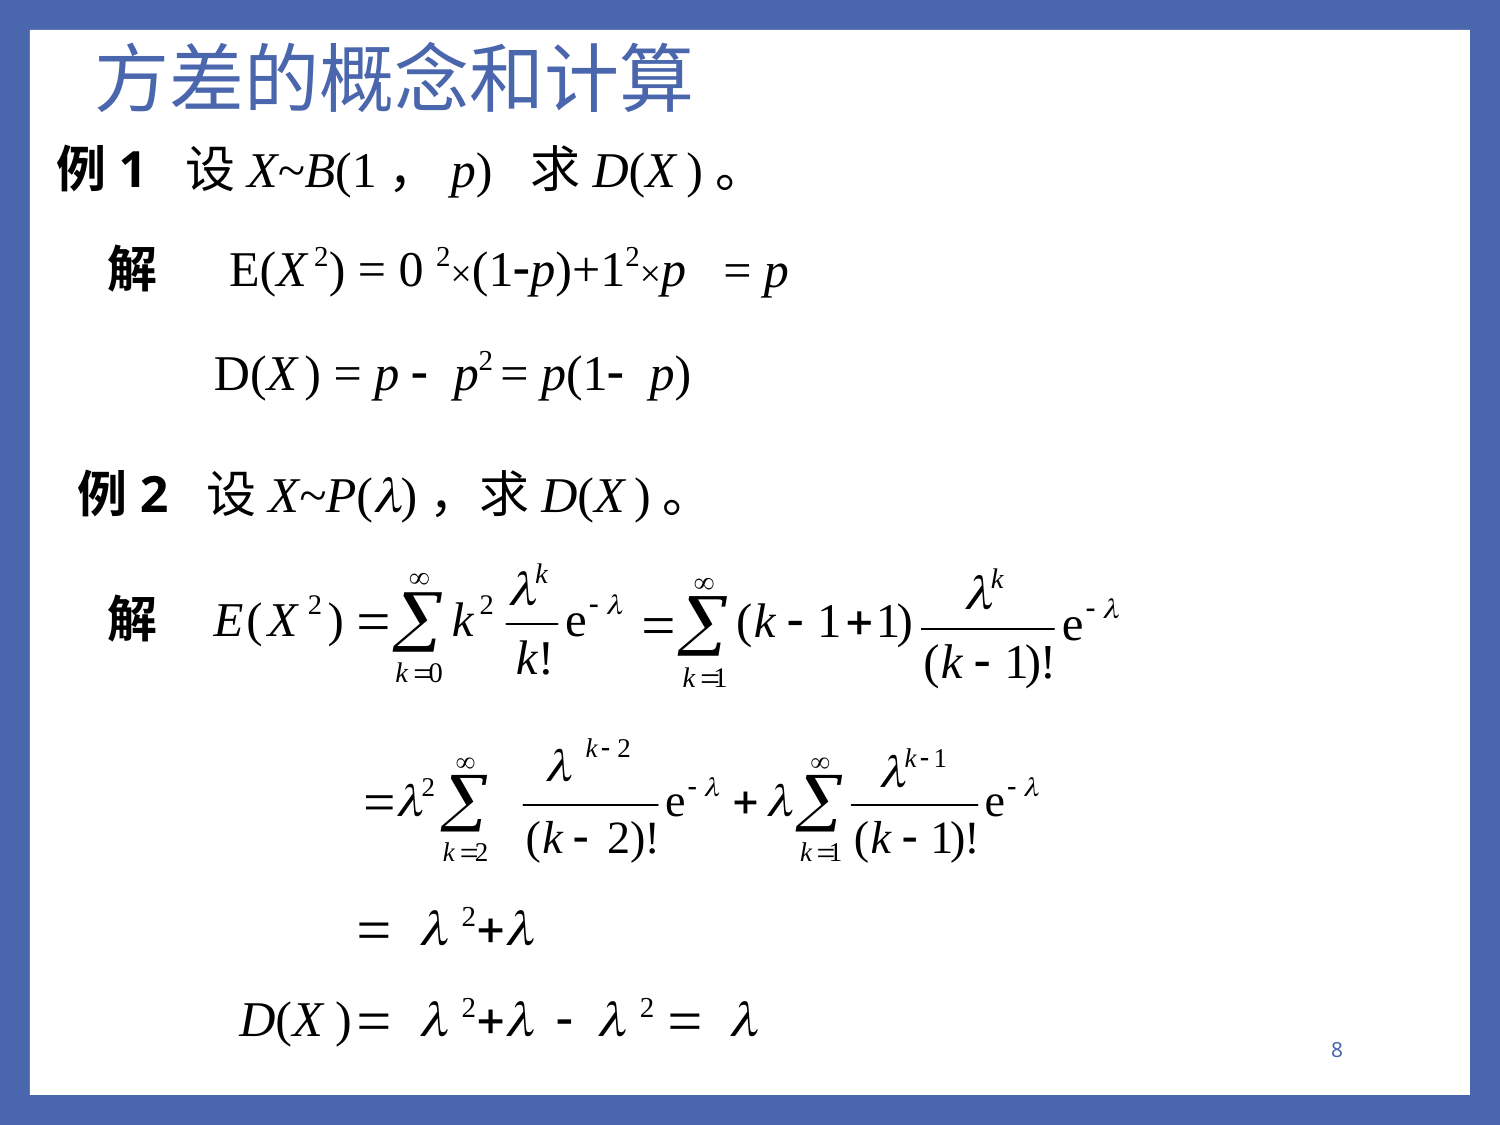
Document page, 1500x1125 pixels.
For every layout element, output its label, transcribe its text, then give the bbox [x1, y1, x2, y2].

text_box D(X ) = p - p2 = p(1- p) [199, 333, 707, 408]
text_box D(X ) [224, 978, 340, 1054]
text_box 例2 设X~P(l)，求D(X )。 [63, 455, 728, 531]
text_box = p [708, 230, 804, 305]
title 方差的概念和计算 [79, 34, 1320, 131]
text_box 例1 设X~B(1，p) 求D(X )。 [41, 130, 780, 206]
text_box E(X 2) = 0 2×(1-p)+12×p [214, 229, 702, 304]
text_box - l 2 [541, 978, 650, 1054]
text_box 解 [92, 230, 172, 306]
text_box = l [650, 978, 772, 1054]
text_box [729, 592, 922, 658]
slide_number 8 [1147, 1020, 1358, 1081]
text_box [632, 555, 1130, 698]
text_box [204, 550, 633, 694]
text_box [354, 728, 1055, 872]
text_box = l 2+l [340, 888, 548, 964]
text_box 解 [92, 580, 172, 656]
text_box = l 2+l [340, 978, 541, 1054]
